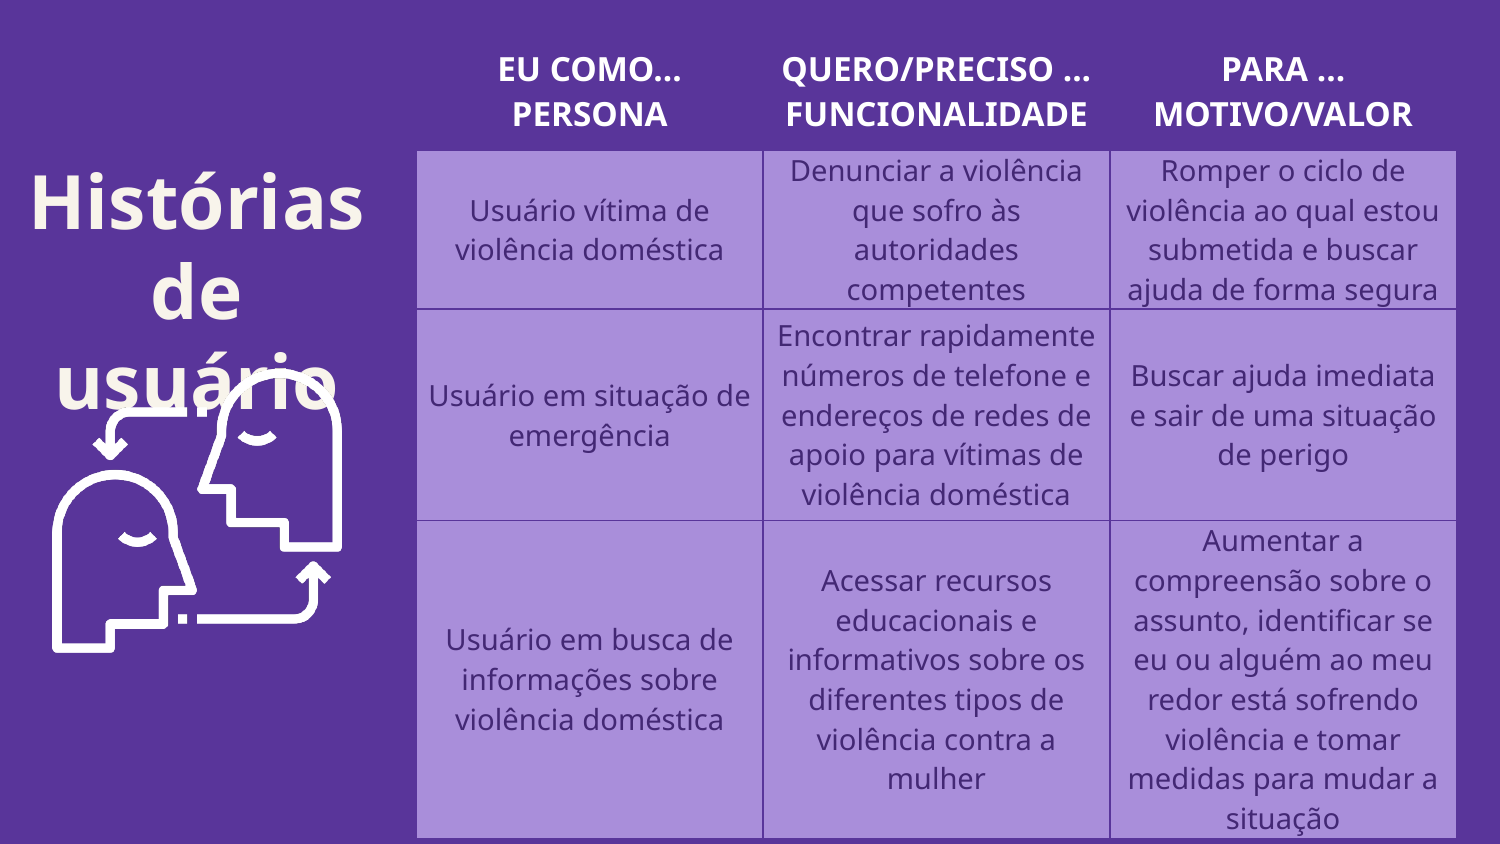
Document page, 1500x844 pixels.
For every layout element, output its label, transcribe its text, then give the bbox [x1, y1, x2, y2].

table_cell Encontrar rapidamente números de telefone e endereços de redes de apoio para vítimas de violência doméstica [764, 310, 1109, 520]
table_header QUERO/PRECISO ... FUNCIONALIDADE [764, 32, 1109, 149]
table_header EU COMO… PERSONA [417, 32, 762, 149]
table_cell Usuário em situação de emergência [417, 310, 762, 520]
title Histórias de usuário [0, 139, 394, 326]
table_cell Usuário vítima de violência doméstica [417, 151, 762, 308]
picture [52, 365, 342, 656]
table_cell Romper o ciclo de violência ao qual estou submetida e buscar ajuda de forma segura [1111, 151, 1456, 308]
table_header PARA ... MOTIVO/VALOR [1111, 32, 1456, 149]
table_cell Denunciar a violência que sofro às autoridades competentes [764, 151, 1109, 308]
table_cell Usuário em busca de informações sobre violência doméstica [417, 521, 762, 838]
table_cell Buscar ajuda imediata e sair de uma situação de perigo [1111, 310, 1456, 520]
table_cell Aumentar a compreensão sobre o assunto, identificar se eu ou alguém ao meu redor está sofrendo violência e tomar medidas para mudar a situação [1111, 521, 1456, 838]
table_cell Acessar recursos educacionais e informativos sobre os diferentes tipos de violência contra a mulher [764, 521, 1109, 838]
